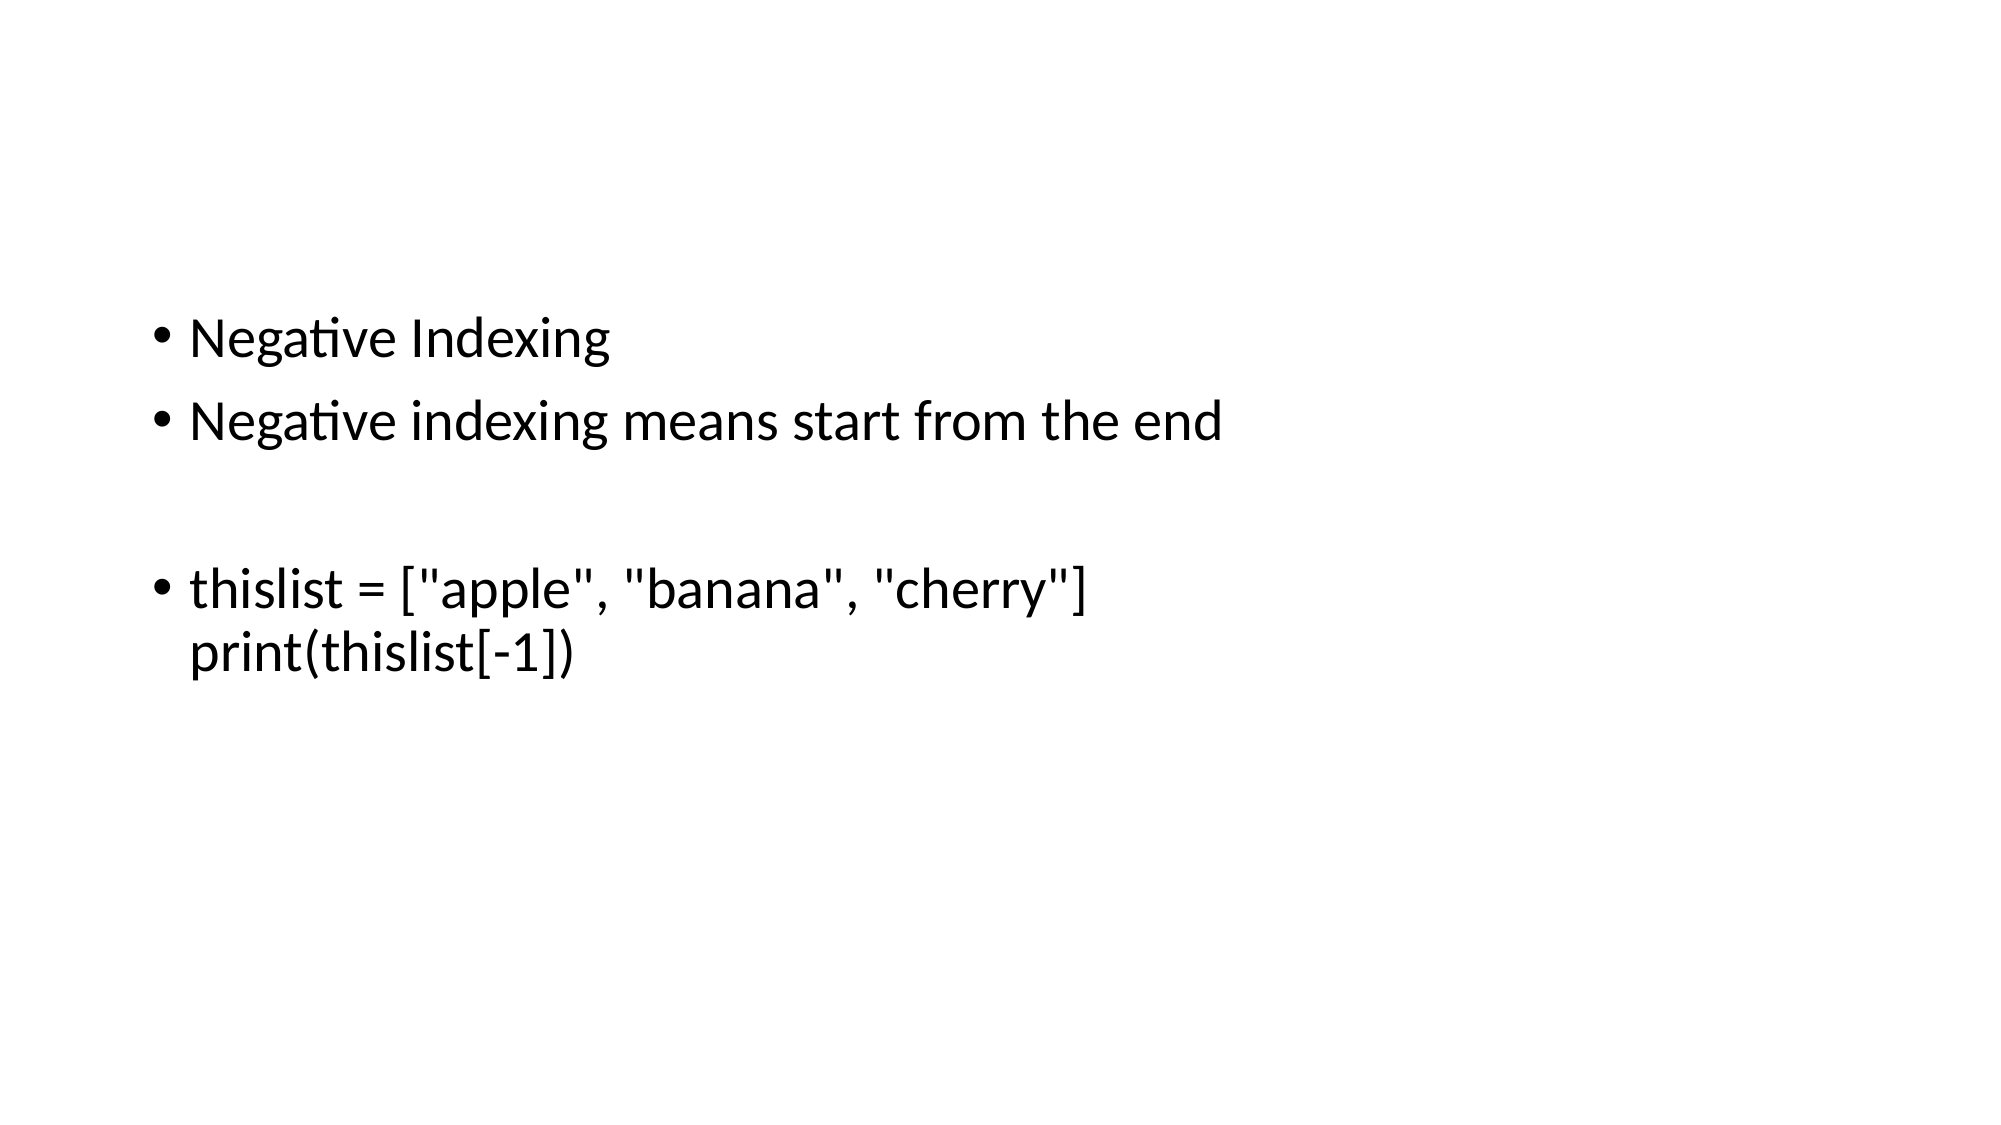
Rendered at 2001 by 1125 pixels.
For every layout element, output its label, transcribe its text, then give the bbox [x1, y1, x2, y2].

list Negative Indexing Negative indexing means start from the end thislist = ["apple", "banana", "cherry"] print(thislist[-1]) [137, 299, 1863, 1014]
